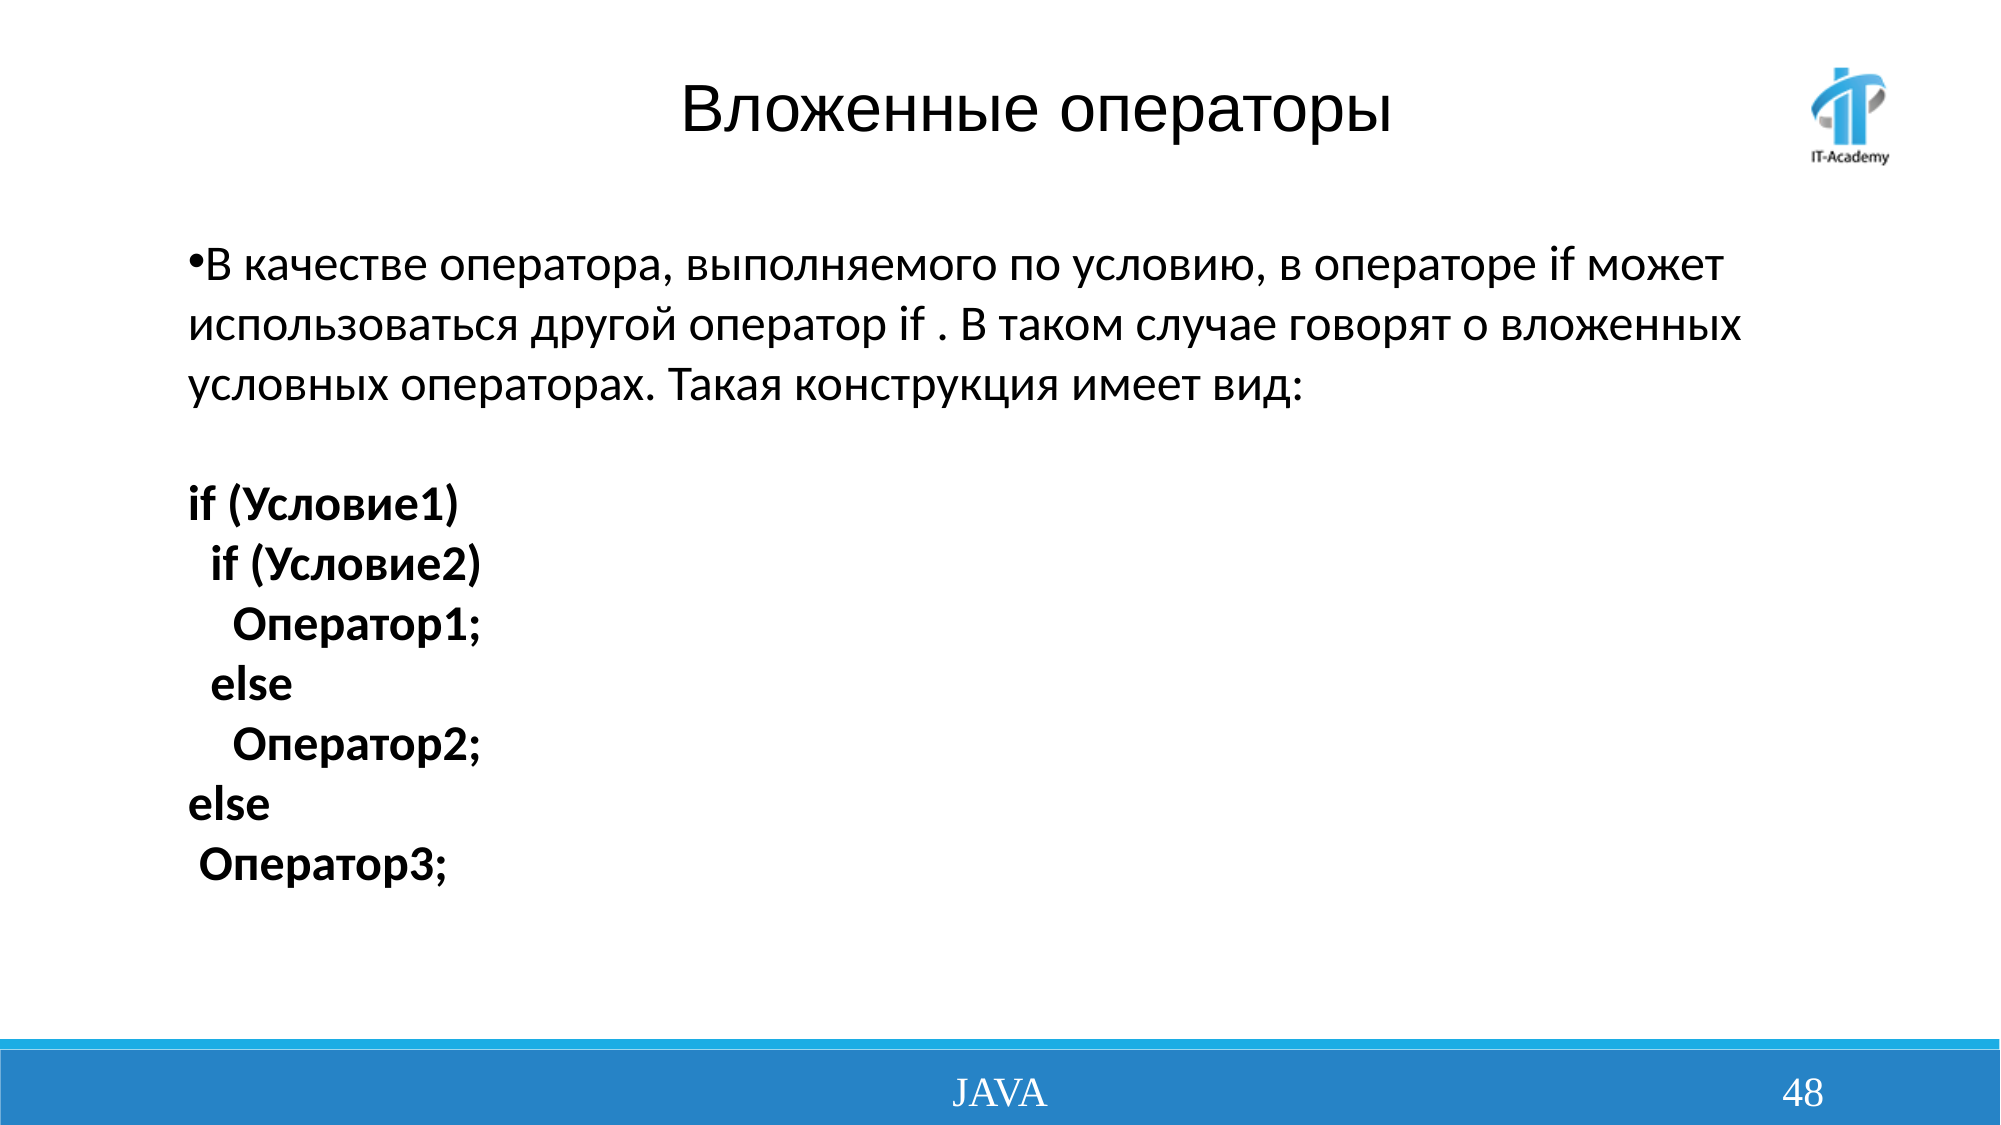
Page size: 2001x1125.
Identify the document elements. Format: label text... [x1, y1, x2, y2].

slide_number 48 [1624, 1059, 1840, 1120]
footer JAVA [604, 1059, 1396, 1120]
text_box В качестве оператора, выполняемого по условию, в операторе if может использоваться другой оператор if . В таком случае говорят о вложенных условных операторах. Такая конструкция имеет вид: if (Условие1) if (Условие2) Оператор1; else Оператор2; else Оператор3; [173, 223, 1763, 898]
text_box Вложенные операторы [665, 57, 1410, 152]
picture [1799, 56, 1902, 172]
